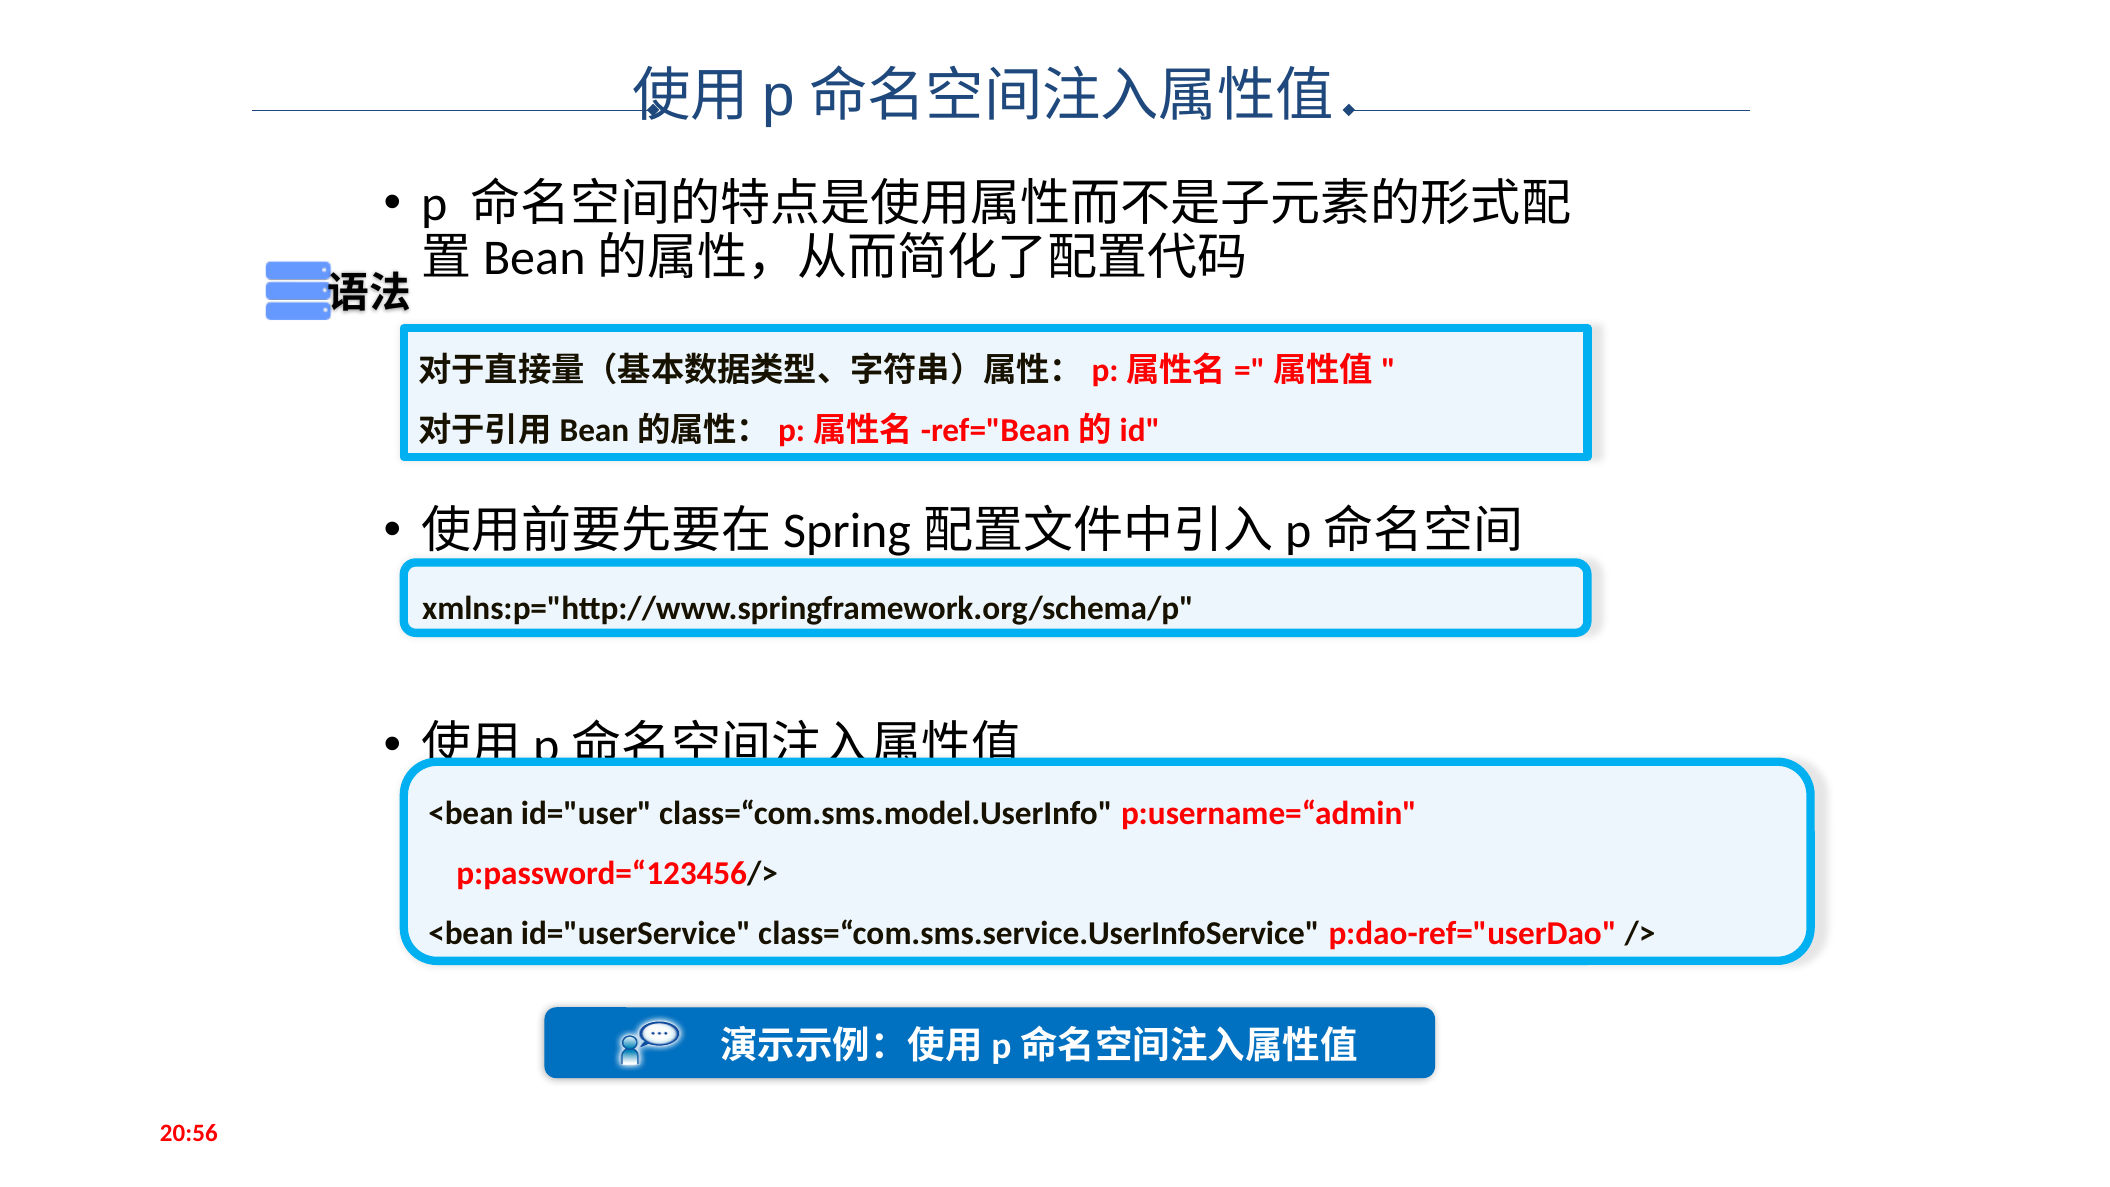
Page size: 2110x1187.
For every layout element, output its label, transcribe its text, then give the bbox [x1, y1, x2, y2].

text_box <bean id="user" class=“com.sms.model.UserInfo" p:username=“admin" p:password=“123456/> <bean id="userService" class=“com.sms.service.UserInfoService" p:dao-ref="userDao" /> [403, 761, 1811, 961]
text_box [544, 1007, 1436, 1079]
text_box 使用p命名空间注入属性值 [523, 61, 1443, 132]
text_box 对于直接量（基本数据类型、字符串）属性：p:属性名="属性值" 对于引用Bean的属性：p:属性名-ref="Bean的id" [403, 328, 1588, 458]
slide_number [145, 1099, 620, 1163]
text_box p 命名空间的特点是使用属性而不是子元素的形式配置Bean的属性，从而简化了配置代码 使用前要先要在Spring配置文件中引入p命名空间 使用p命名空间注入属性值 [368, 170, 1623, 1032]
text_box xmlns:p="http://www.springframework.org/schema/p" [403, 562, 1588, 633]
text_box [263, 257, 428, 324]
